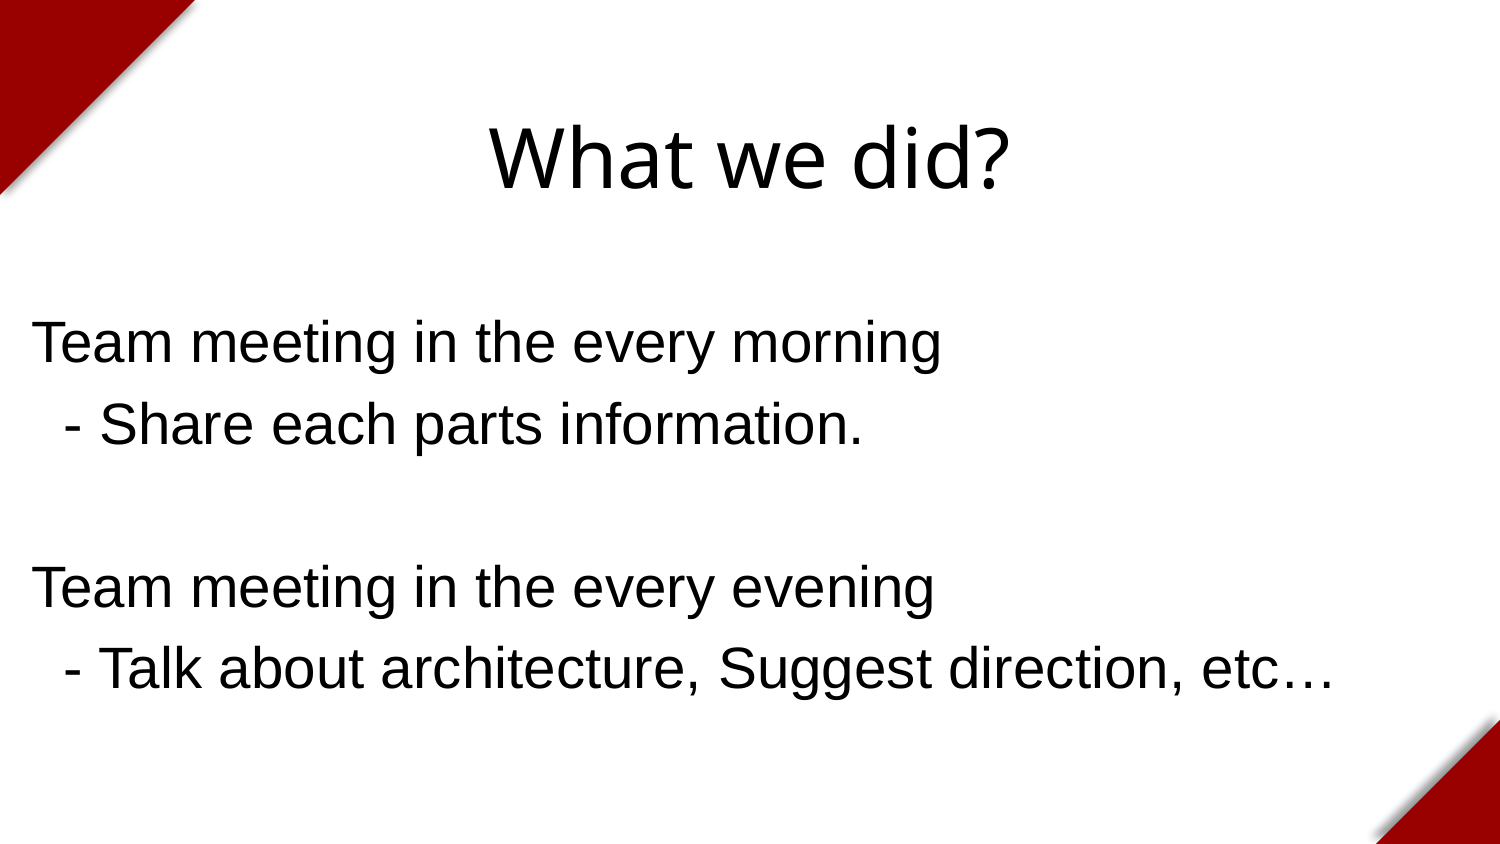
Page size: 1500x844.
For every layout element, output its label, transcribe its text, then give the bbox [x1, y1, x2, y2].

text_box What we did? [0, 46, 1500, 265]
text_box Team meeting in the every morning - Share each parts information. Team meeting in the every evening - Talk about architecture, Suggest direction, etc… [0, 296, 1500, 844]
text_box [0, 0, 197, 46]
